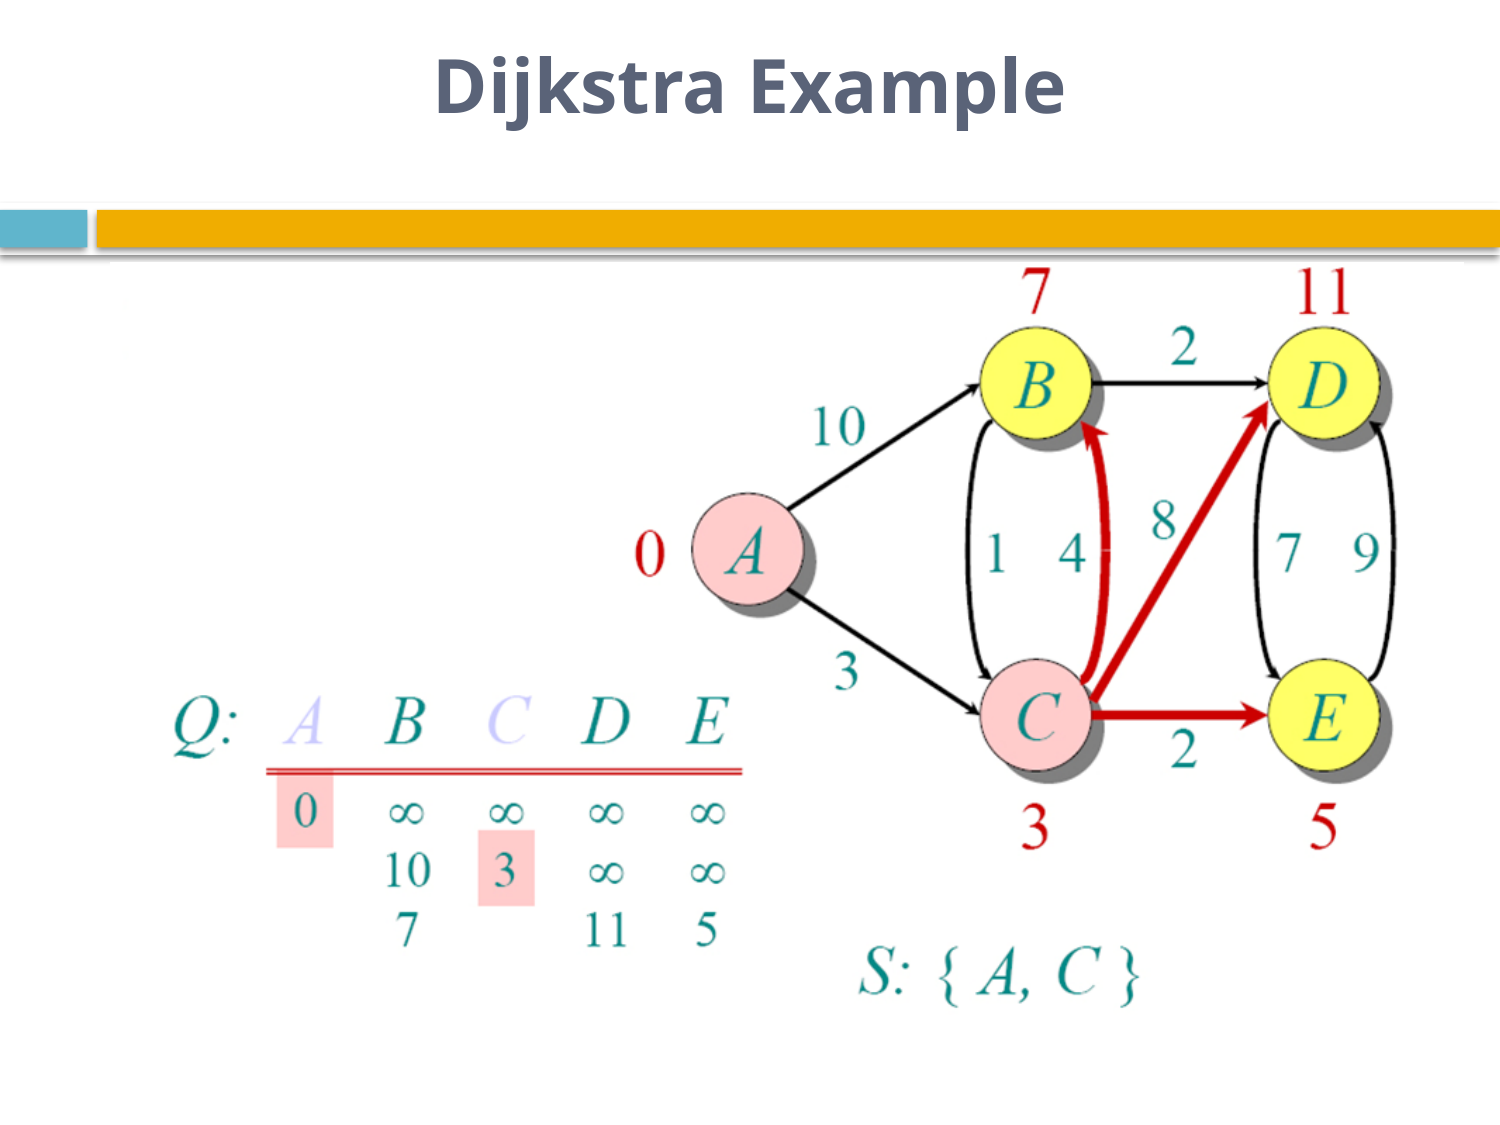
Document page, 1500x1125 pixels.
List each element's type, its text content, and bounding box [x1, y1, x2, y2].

picture [110, 262, 1464, 1037]
title Dijkstra Example [36, 45, 1464, 180]
